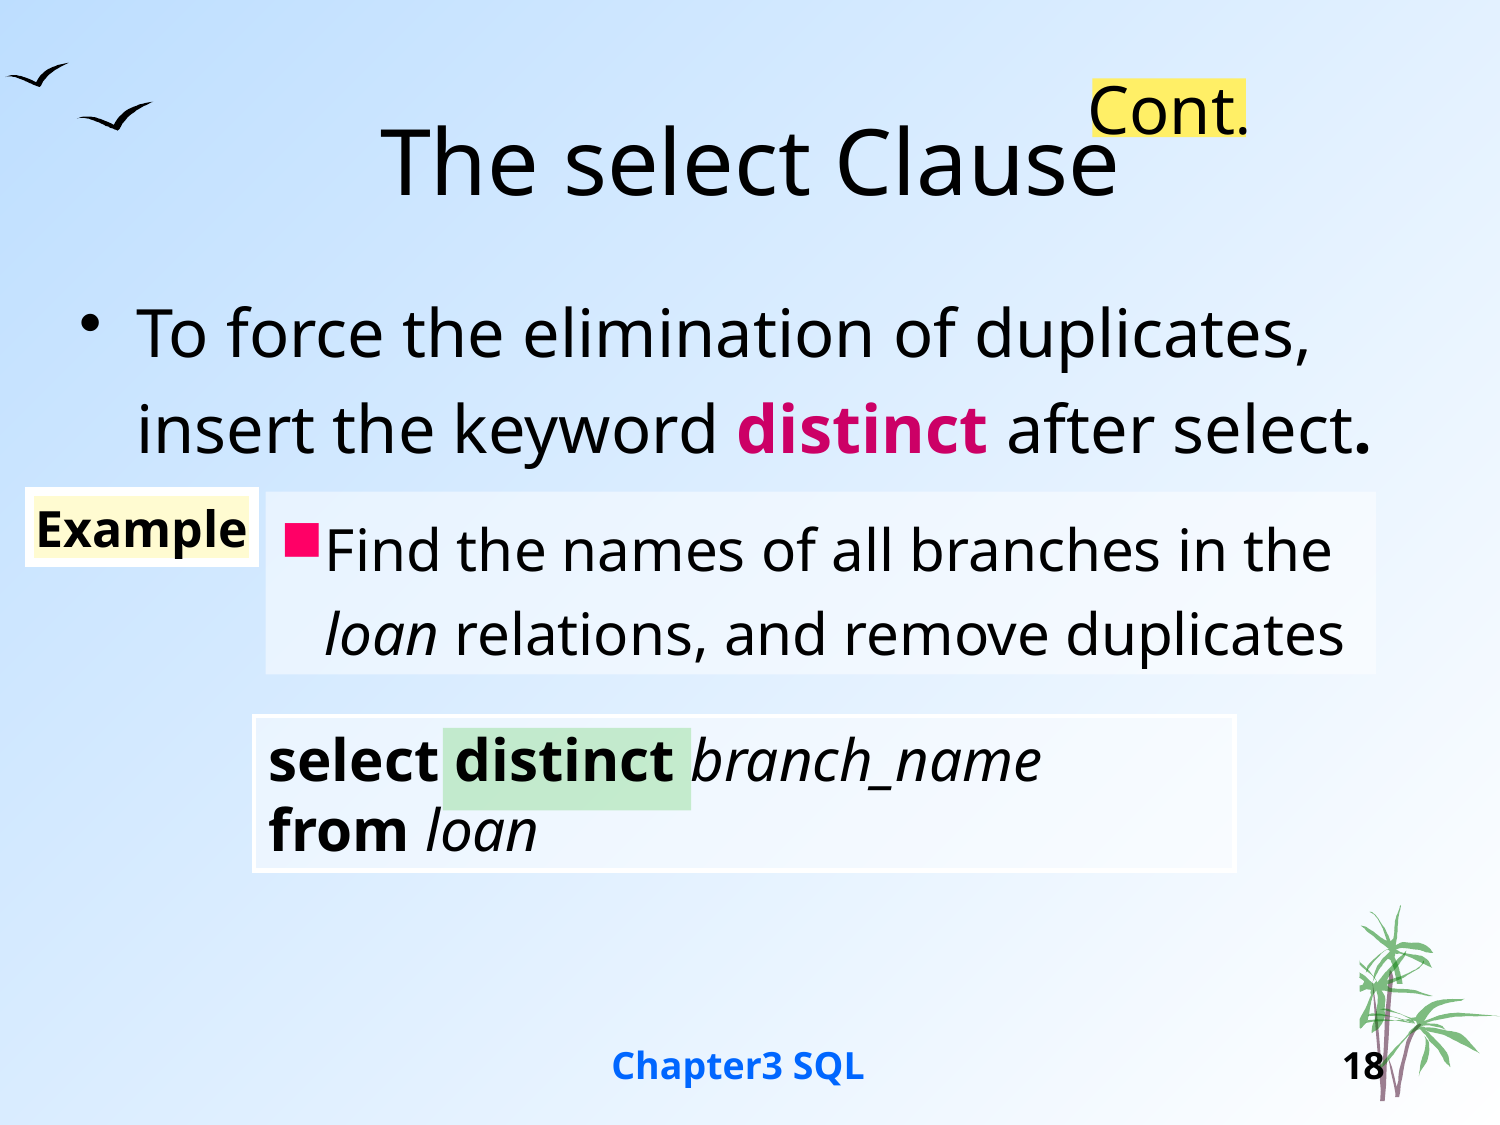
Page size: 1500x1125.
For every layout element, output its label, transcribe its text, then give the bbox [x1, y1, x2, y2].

footer Chapter3 SQL [395, 1034, 1081, 1110]
text_box select distinct branch_name from loan [253, 716, 1235, 871]
text_box Find the names of all branches in the loan relations, and remove duplicates [265, 491, 1376, 675]
title The select Clause [64, 66, 1437, 221]
text_box Example [29, 491, 254, 563]
text_box Cont. [1092, 78, 1246, 138]
list To force the elimination of duplicates, insert the keyword distinct after select. [64, 267, 1436, 1000]
slide_number 18 [1087, 1034, 1400, 1110]
